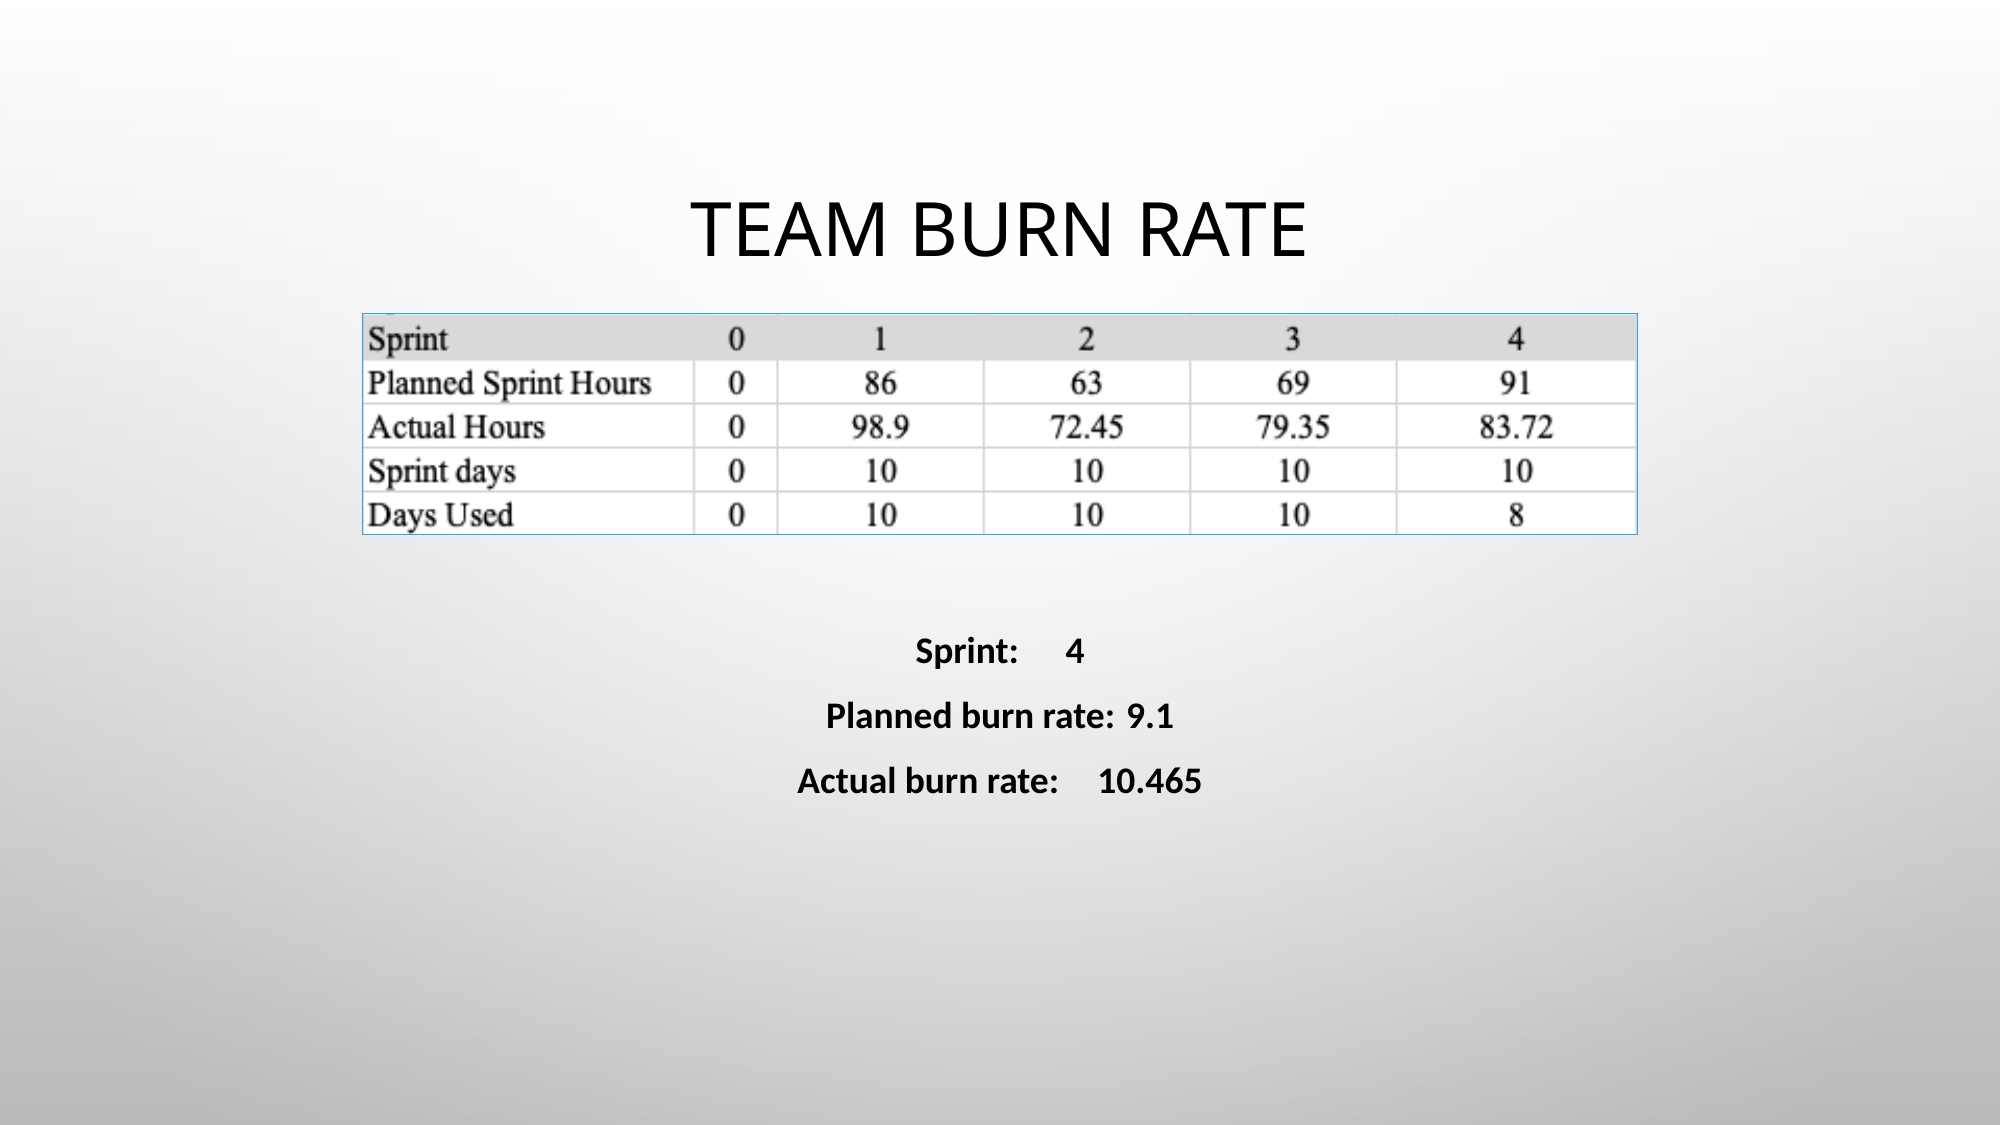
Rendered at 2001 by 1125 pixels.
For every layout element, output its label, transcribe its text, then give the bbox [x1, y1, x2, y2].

title Team Burn Rate [149, 101, 1851, 364]
picture [0, 0, 2000, 1125]
text_box Sprint: 4 Planned burn rate: 9.1 Actual burn rate: 10.465 [500, 615, 1500, 808]
